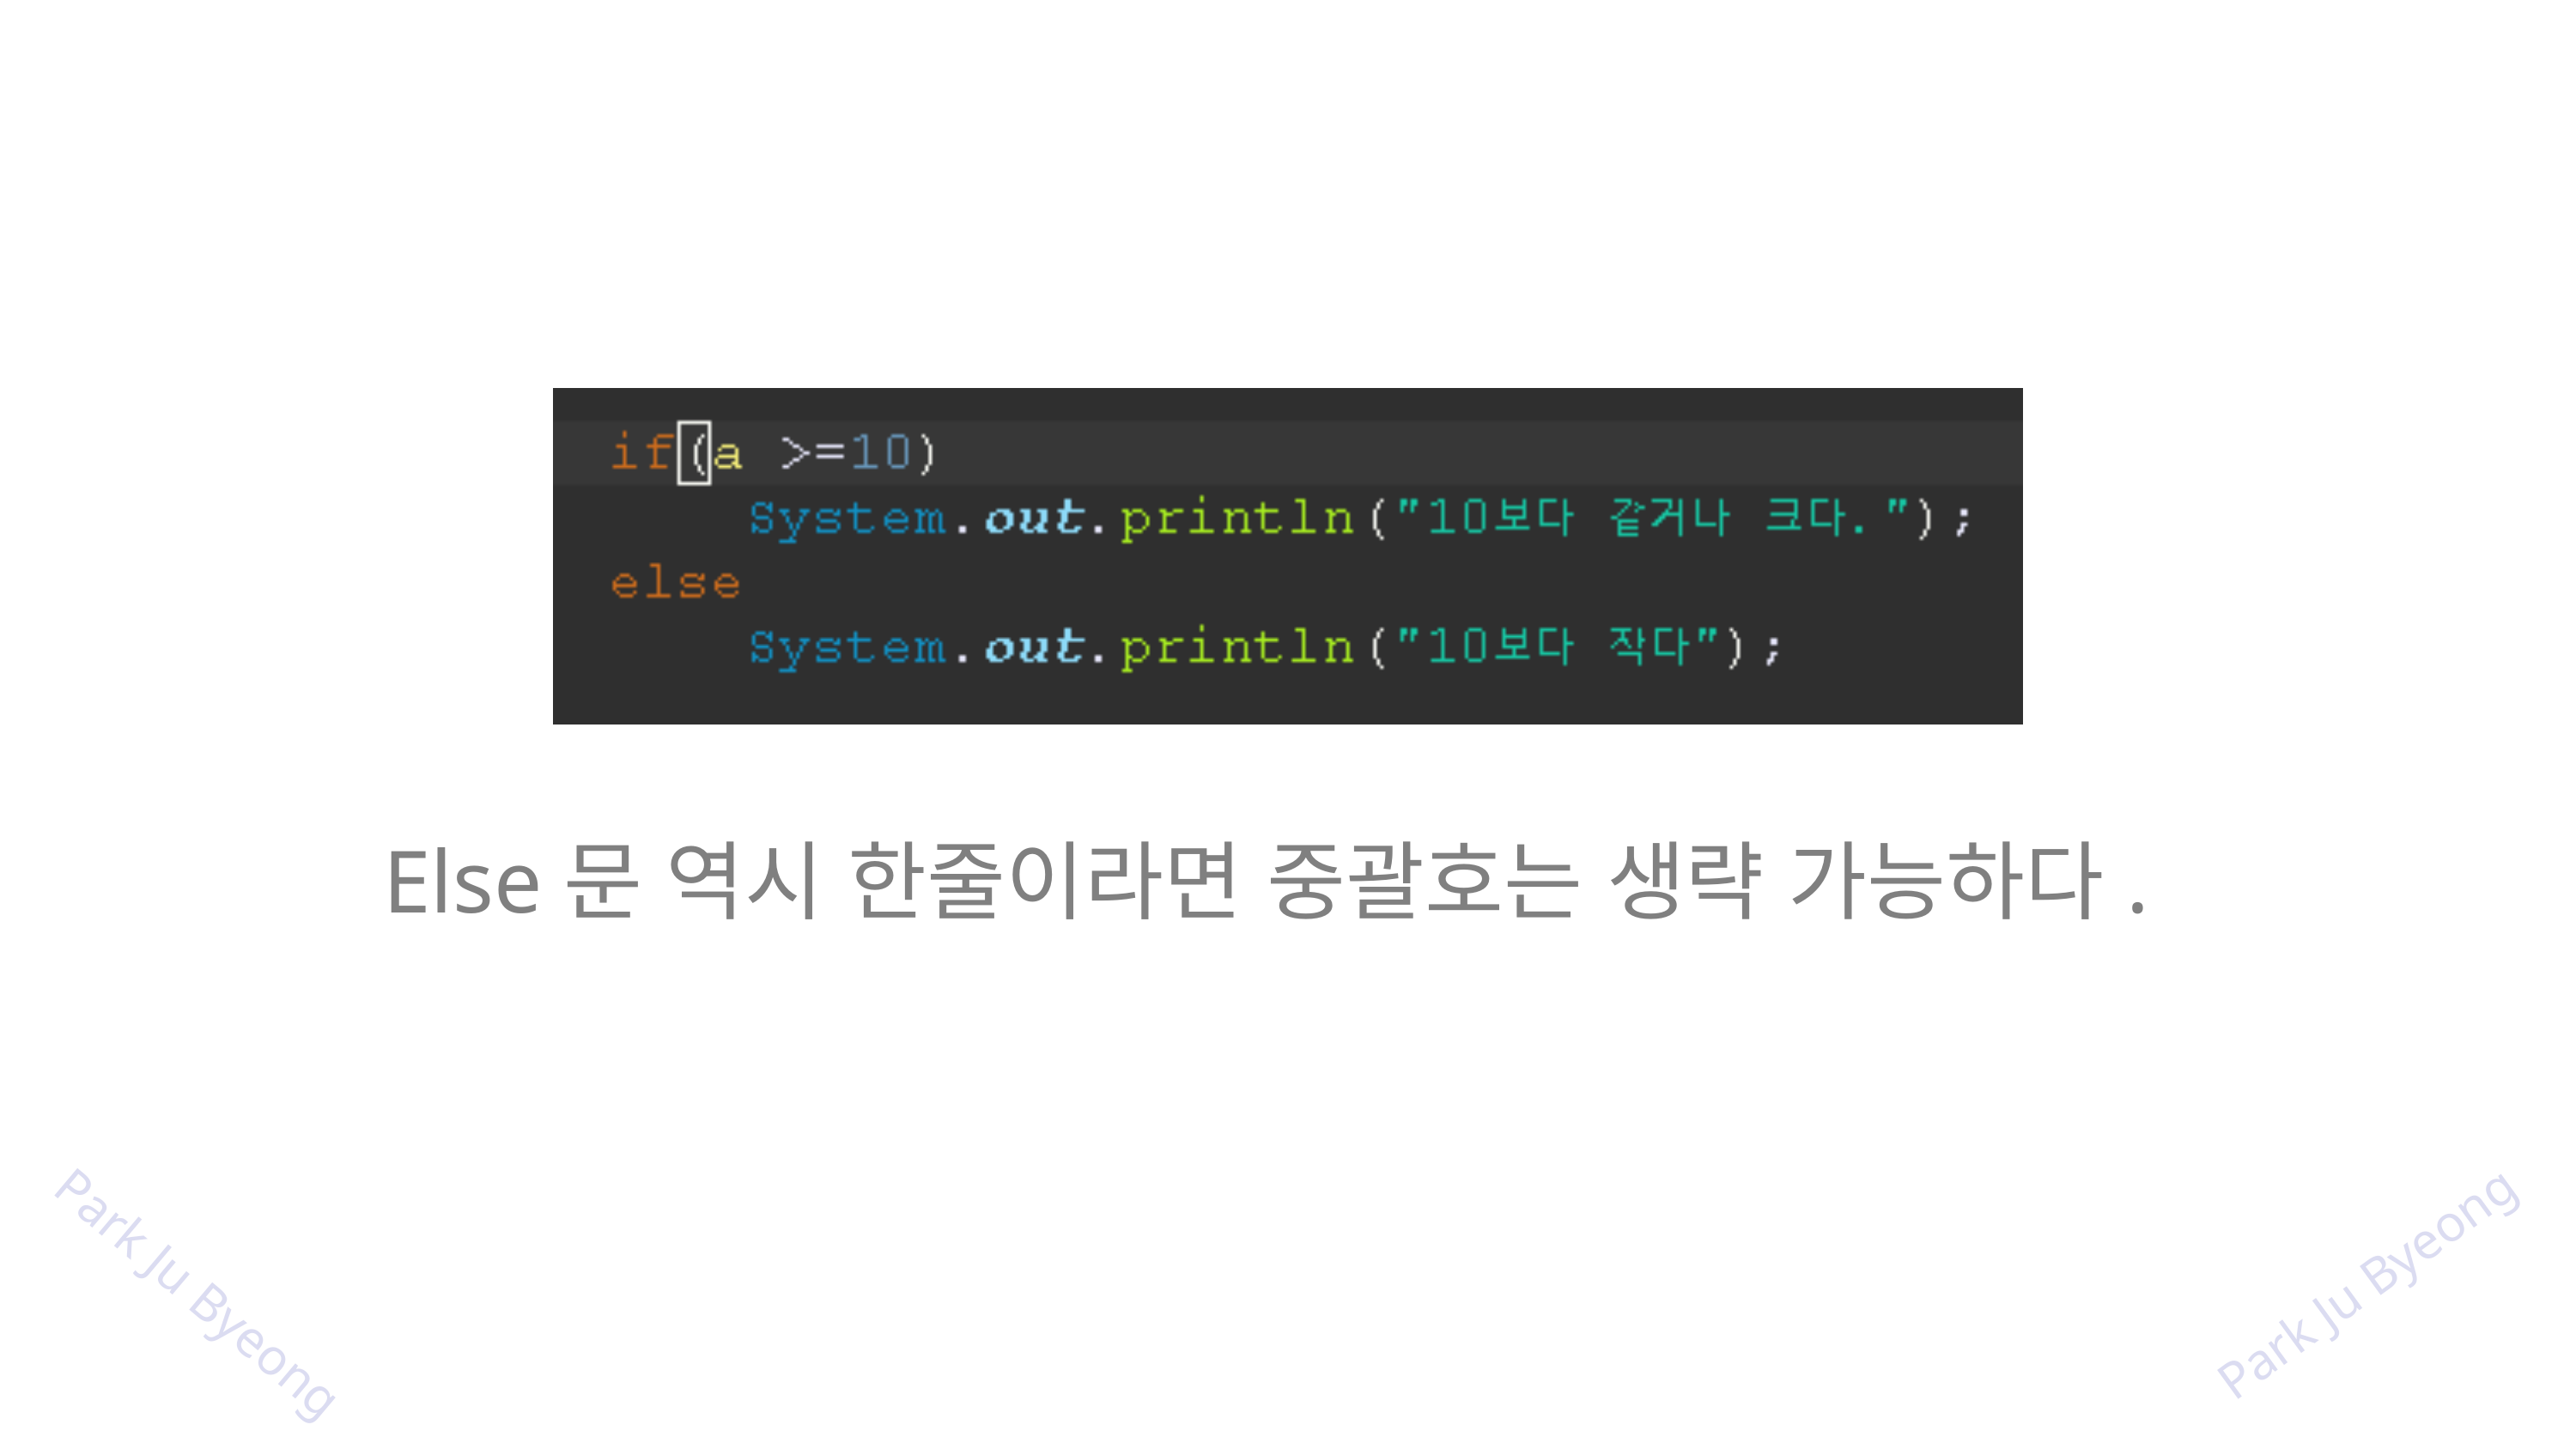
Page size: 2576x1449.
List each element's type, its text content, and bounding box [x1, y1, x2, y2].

picture [552, 388, 2024, 724]
text_box Else문 역시 한줄이라면 중괄호는 생략 가능하다. [370, 821, 2281, 937]
